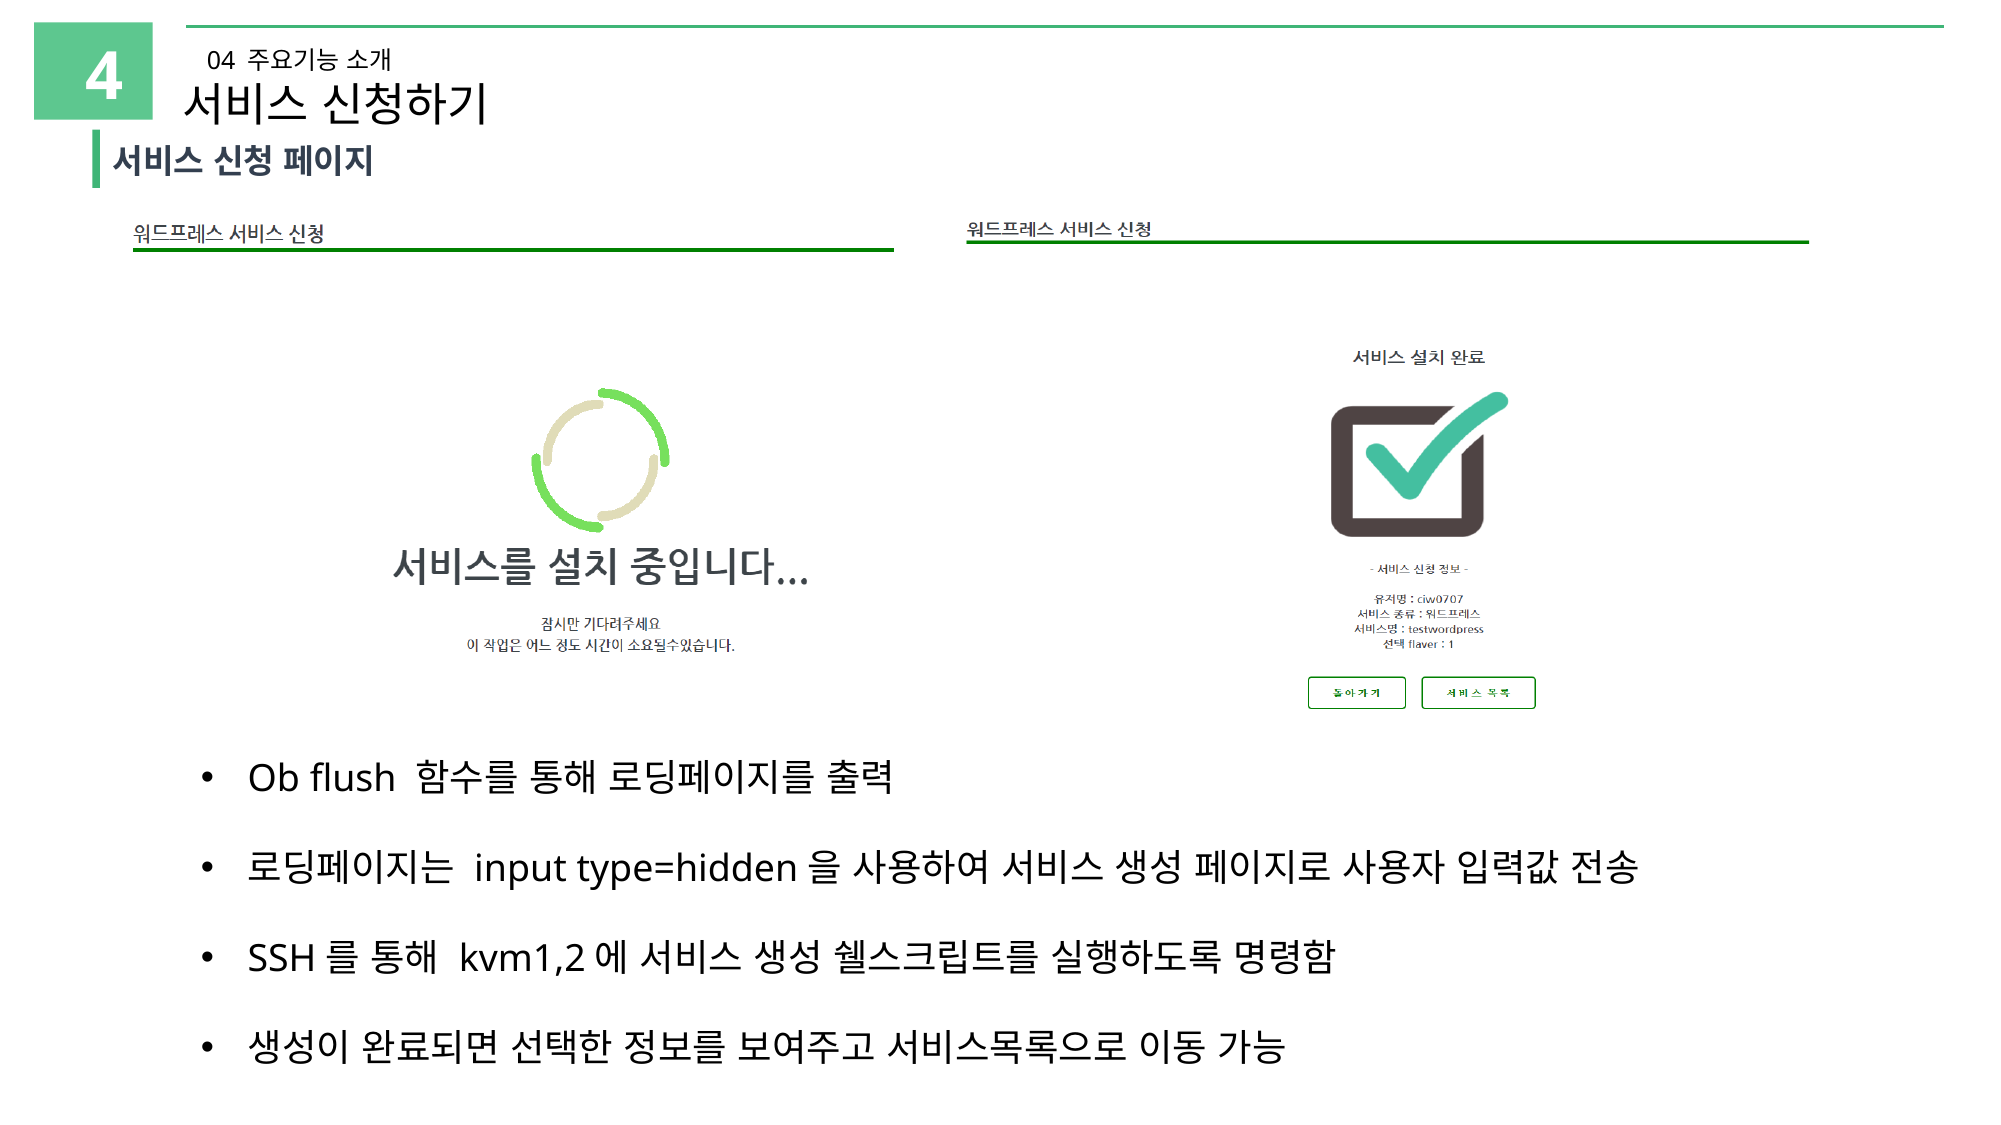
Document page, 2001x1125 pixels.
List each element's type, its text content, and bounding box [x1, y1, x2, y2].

picture [113, 203, 894, 732]
picture [948, 203, 1810, 732]
text_box Ob flush 함수를 통해 로딩페이지를 출력 로딩페이지는 input type=hidden을 사용하여 서비스 생성 페이지로 사용자 입력값 전송 SSH를 통해 kvm1,2에 서비스 생성 쉘스크립트를 실행하도록 명령함 생성이 완료되면 선택한 정보를 보여주고 서비스목록으로 이동 가능 [186, 746, 1840, 1077]
text_box [33, 21, 154, 121]
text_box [92, 129, 816, 188]
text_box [70, 25, 1944, 139]
